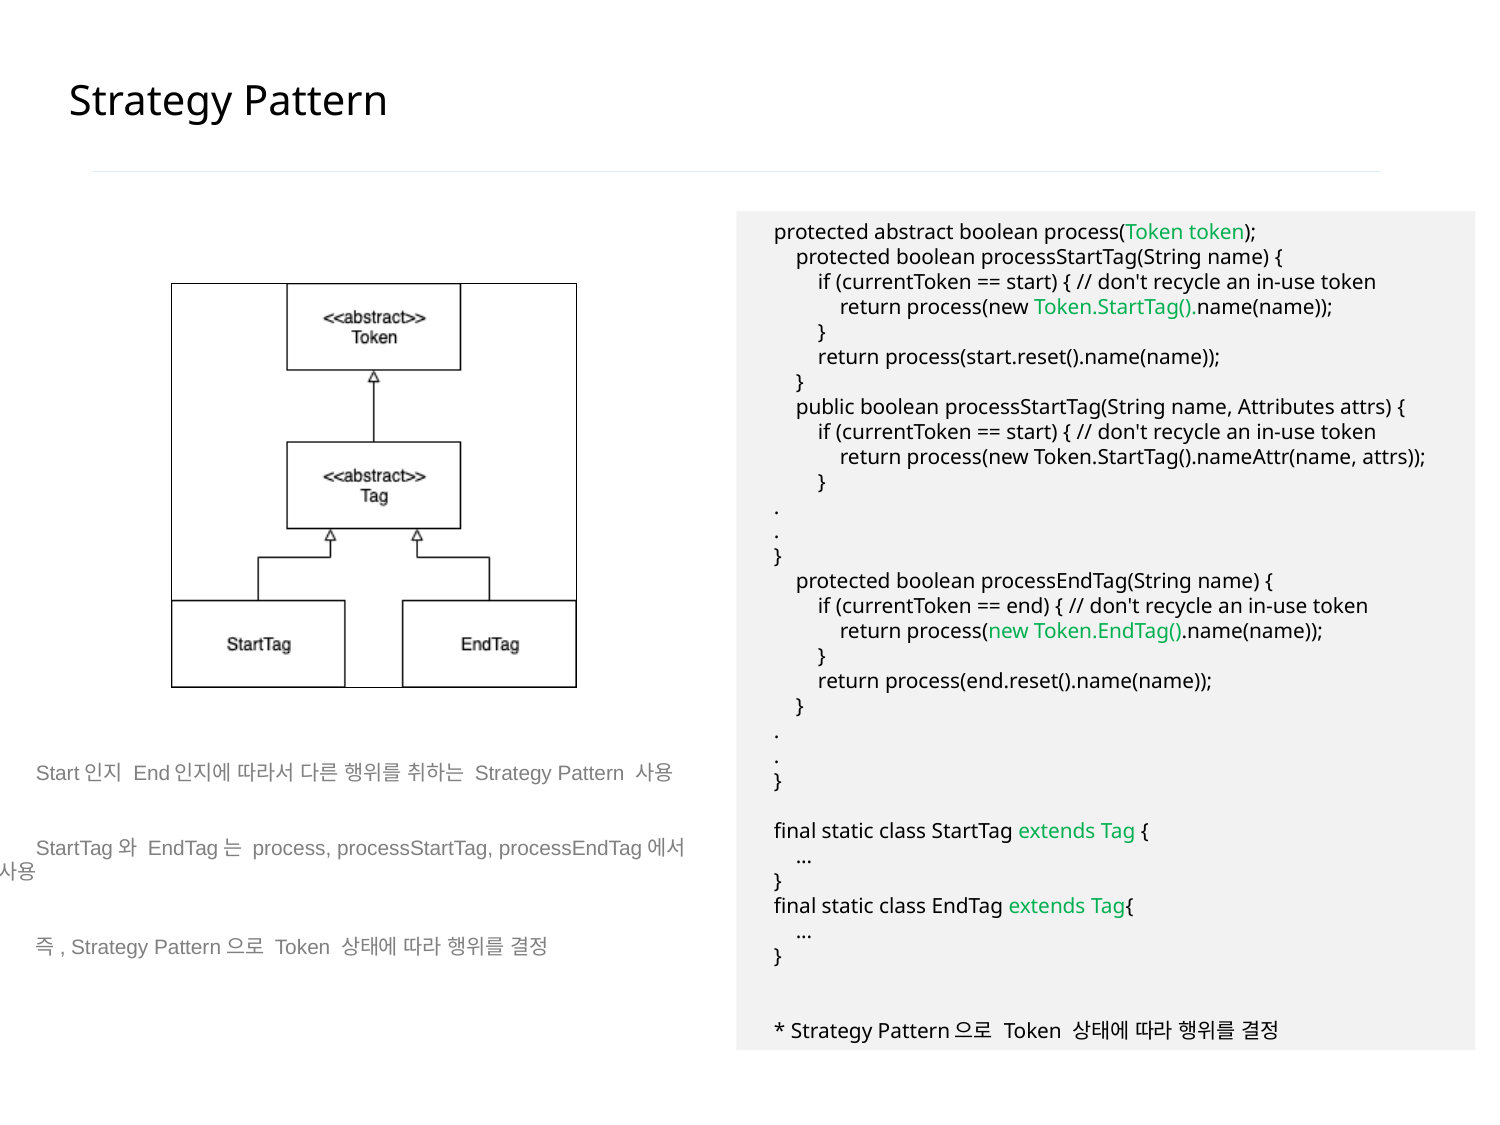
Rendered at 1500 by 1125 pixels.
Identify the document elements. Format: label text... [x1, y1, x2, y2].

text_box Start인지 End인지에 따라서 다른 행위를 취하는 Strategy Pattern 사용 StartTag와 EndTag는 process, processStartTag, processEndTag에서 사용 즉, Strategy Pattern으로 Token 상태에 따라 행위를 결정 [0, 751, 736, 992]
picture [171, 283, 576, 688]
text_box protected abstract boolean process(Token token); protected boolean processStartTag(String name) { if (currentToken == start) { // don't recycle an in-use token return process(new Token.StartTag().name(name)); } return process(start.reset().name(name)); } public boolean processStartTag(String name, Attributes attrs) { if (currentToken == start) { // don't recycle an in-use token return process(new Token.StartTag().nameAttr(name, attrs)); } . . } protected boolean processEndTag(String name) { if (currentToken == end) { // don't recycle an in-use token return process(new Token.EndTag().name(name)); } return process(end.reset().name(name)); } . . } final static class StartTag extends Tag { ... } final static class EndTag extends Tag{ ... } * Strategy Pattern으로 Token 상태에 따라 행위를 결정 [736, 211, 1476, 1051]
text_box Strategy Pattern [54, 66, 404, 132]
